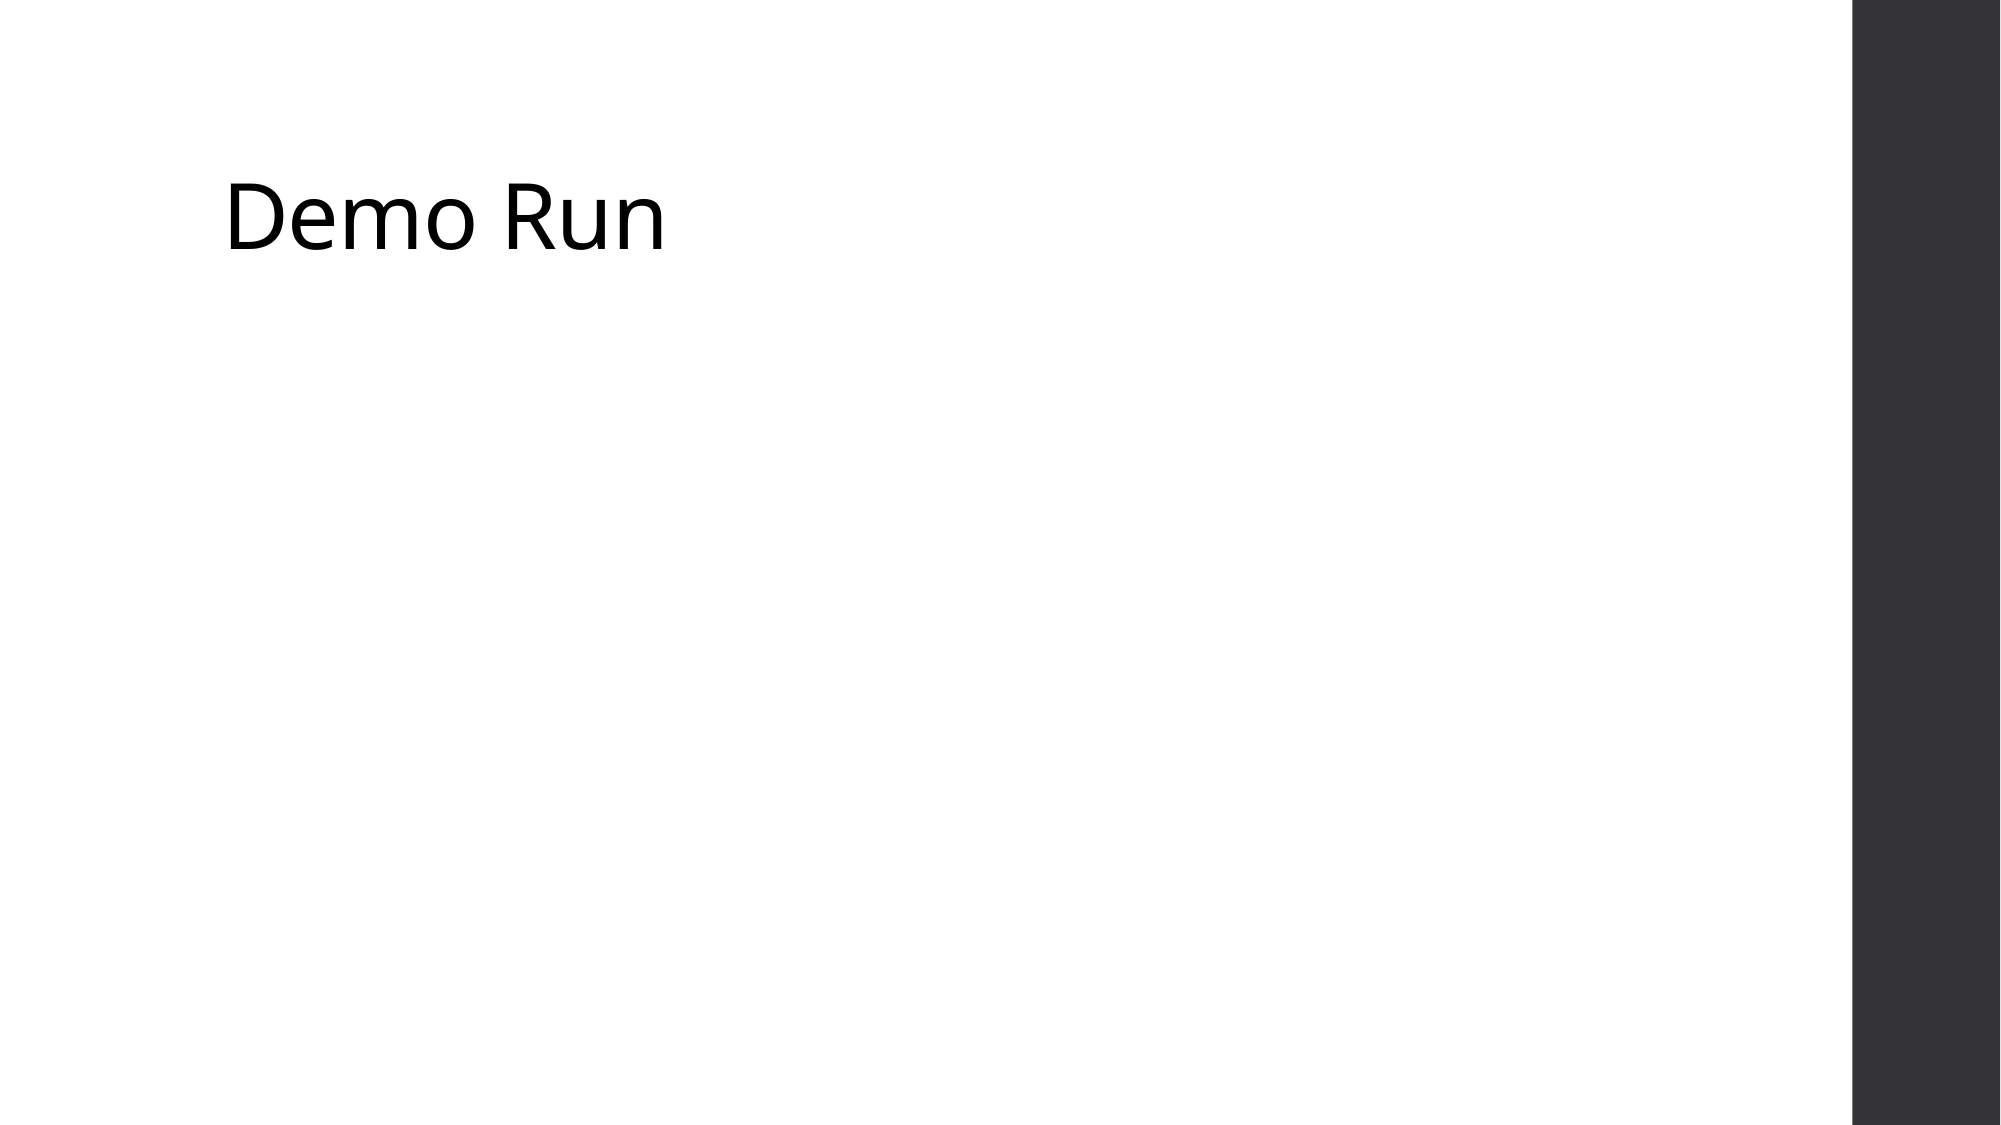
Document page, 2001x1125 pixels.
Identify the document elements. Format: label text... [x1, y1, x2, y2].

title Demo Run [206, 60, 1797, 278]
